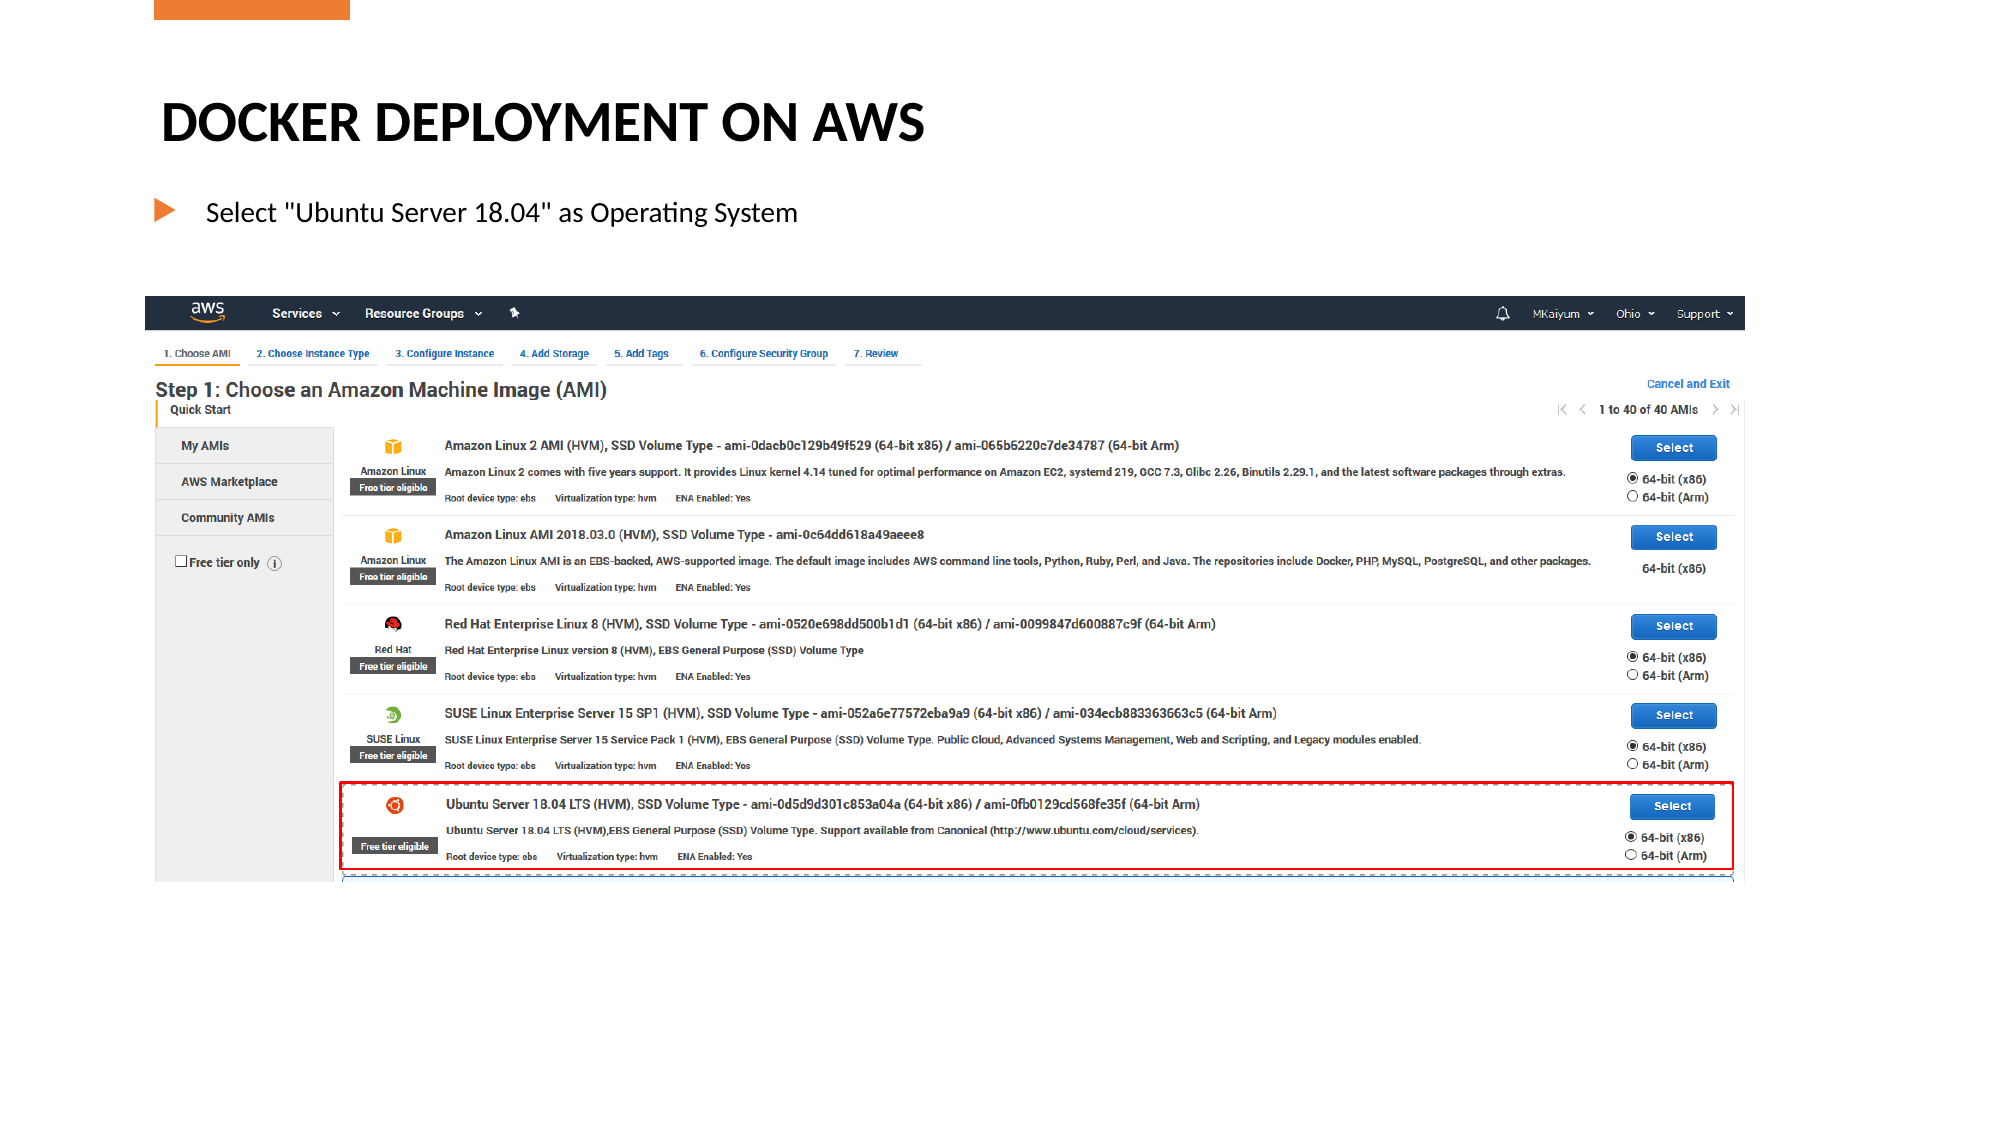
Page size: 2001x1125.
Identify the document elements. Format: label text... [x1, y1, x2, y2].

text_box Select "Ubuntu Server 18.04" as Operating System [191, 185, 814, 236]
picture [145, 296, 1745, 882]
text_box [154, 197, 176, 223]
text_box DOCKER DEPLOYMENT ON AWS [146, 75, 941, 161]
text_box [154, 0, 350, 20]
